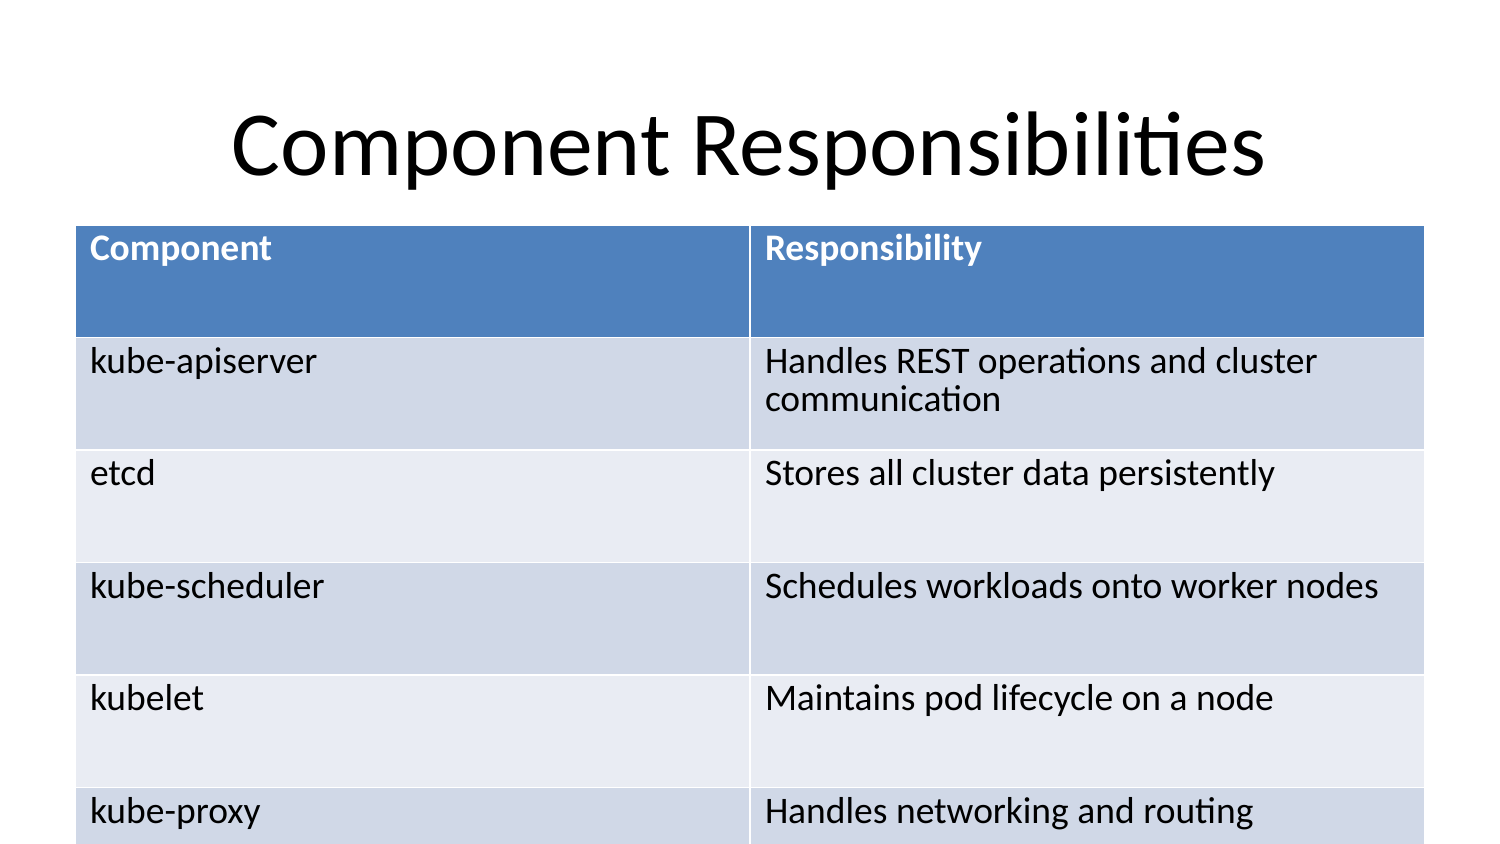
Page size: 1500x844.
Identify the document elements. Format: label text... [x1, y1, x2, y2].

table_cell kube-scheduler [76, 563, 749, 674]
table_cell kubelet [76, 676, 749, 787]
table_cell Handles networking and routing [751, 788, 1424, 844]
table_cell Handles REST operations and cluster communication [751, 338, 1424, 449]
table_cell etcd [76, 451, 749, 562]
table_cell kube-proxy [76, 788, 749, 844]
table_header Component [76, 226, 749, 337]
title Component Responsibilities [75, 45, 1425, 224]
table_cell kube-apiserver [76, 338, 749, 449]
table_cell Stores all cluster data persistently [751, 451, 1424, 562]
table_cell Schedules workloads onto worker nodes [751, 563, 1424, 674]
table_cell Maintains pod lifecycle on a node [751, 676, 1424, 787]
table_header Responsibility [751, 226, 1424, 337]
